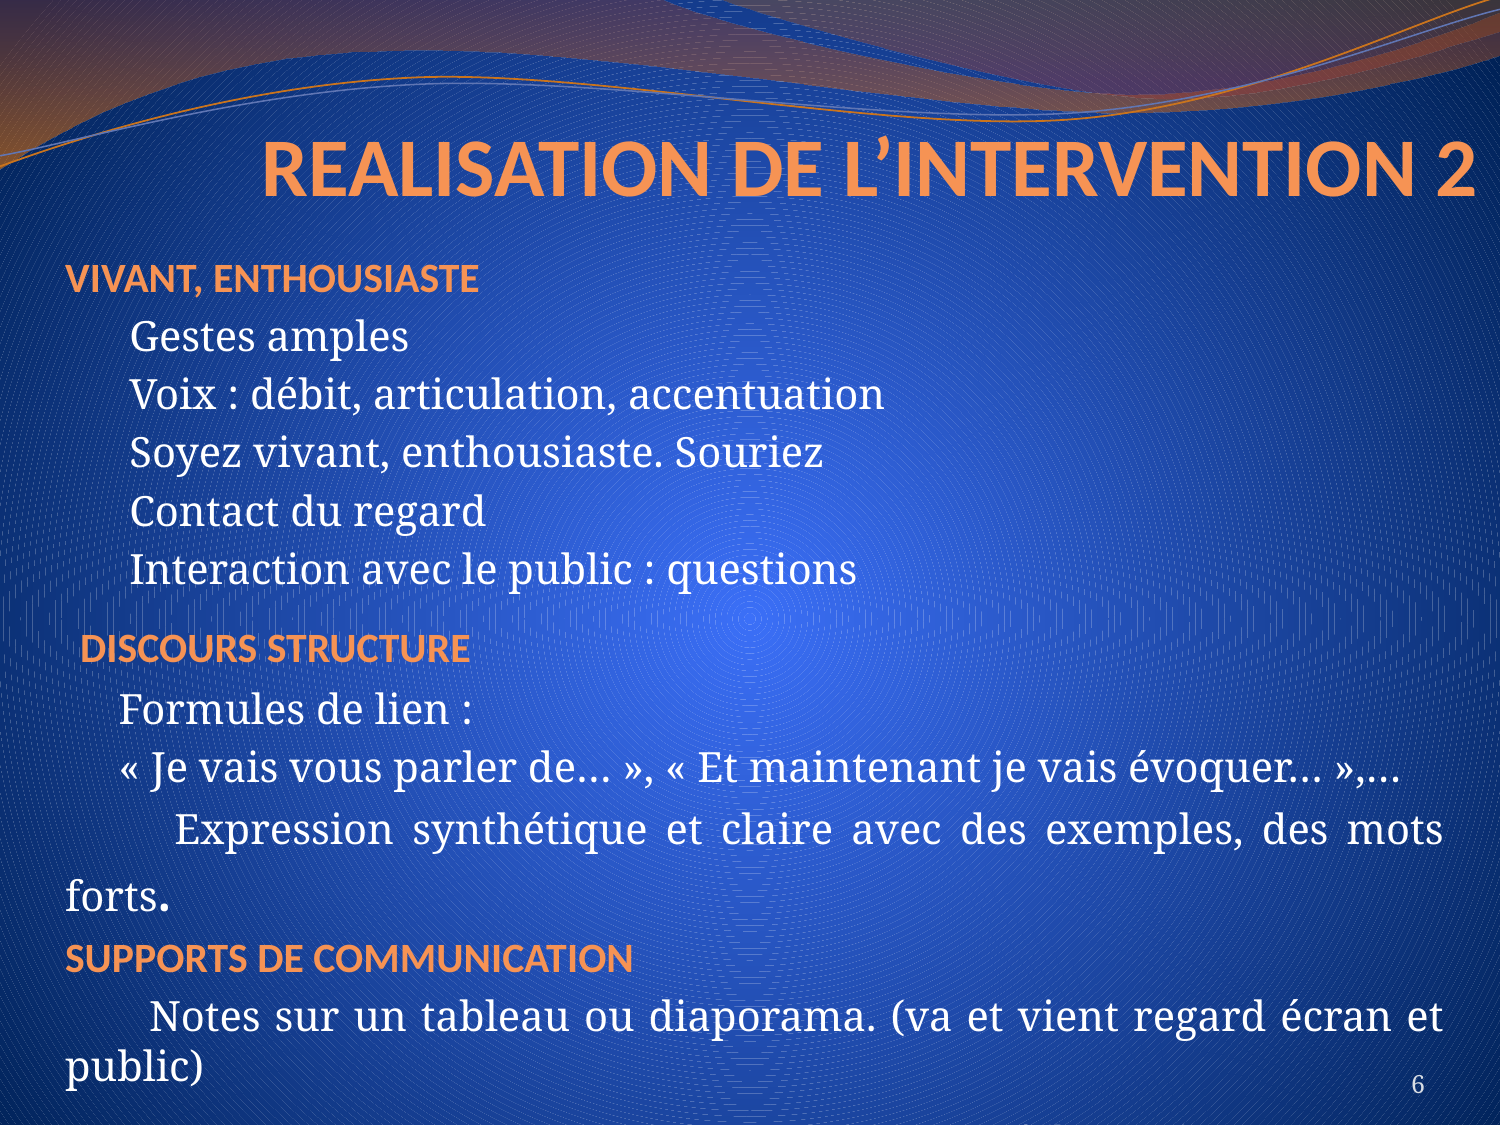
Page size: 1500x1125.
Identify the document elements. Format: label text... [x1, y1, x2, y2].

title REALISATION DE L’INTERVENTION 2 [206, 19, 1482, 213]
subtitle VIVANT, ENTHOUSIASTE Gestes amples Voix : débit, articulation, accentuation Soyez vivant, enthousiaste. Souriez Contact du regard Interaction avec le public : questions DISCOURS STRUCTURE Formules de lien : « Je vais vous parler de… », « Et maintenant je vais évoquer… »,… Expression synthétique et claire avec des exemples, des mots forts. SUPPORTS DE COMMUNICATION Notes sur un tableau ou diaporama. (va et vient regard écran et public) © Cécile Mann / CNAM [64, 243, 1455, 1125]
slide_number 6 [1299, 1042, 1425, 1103]
